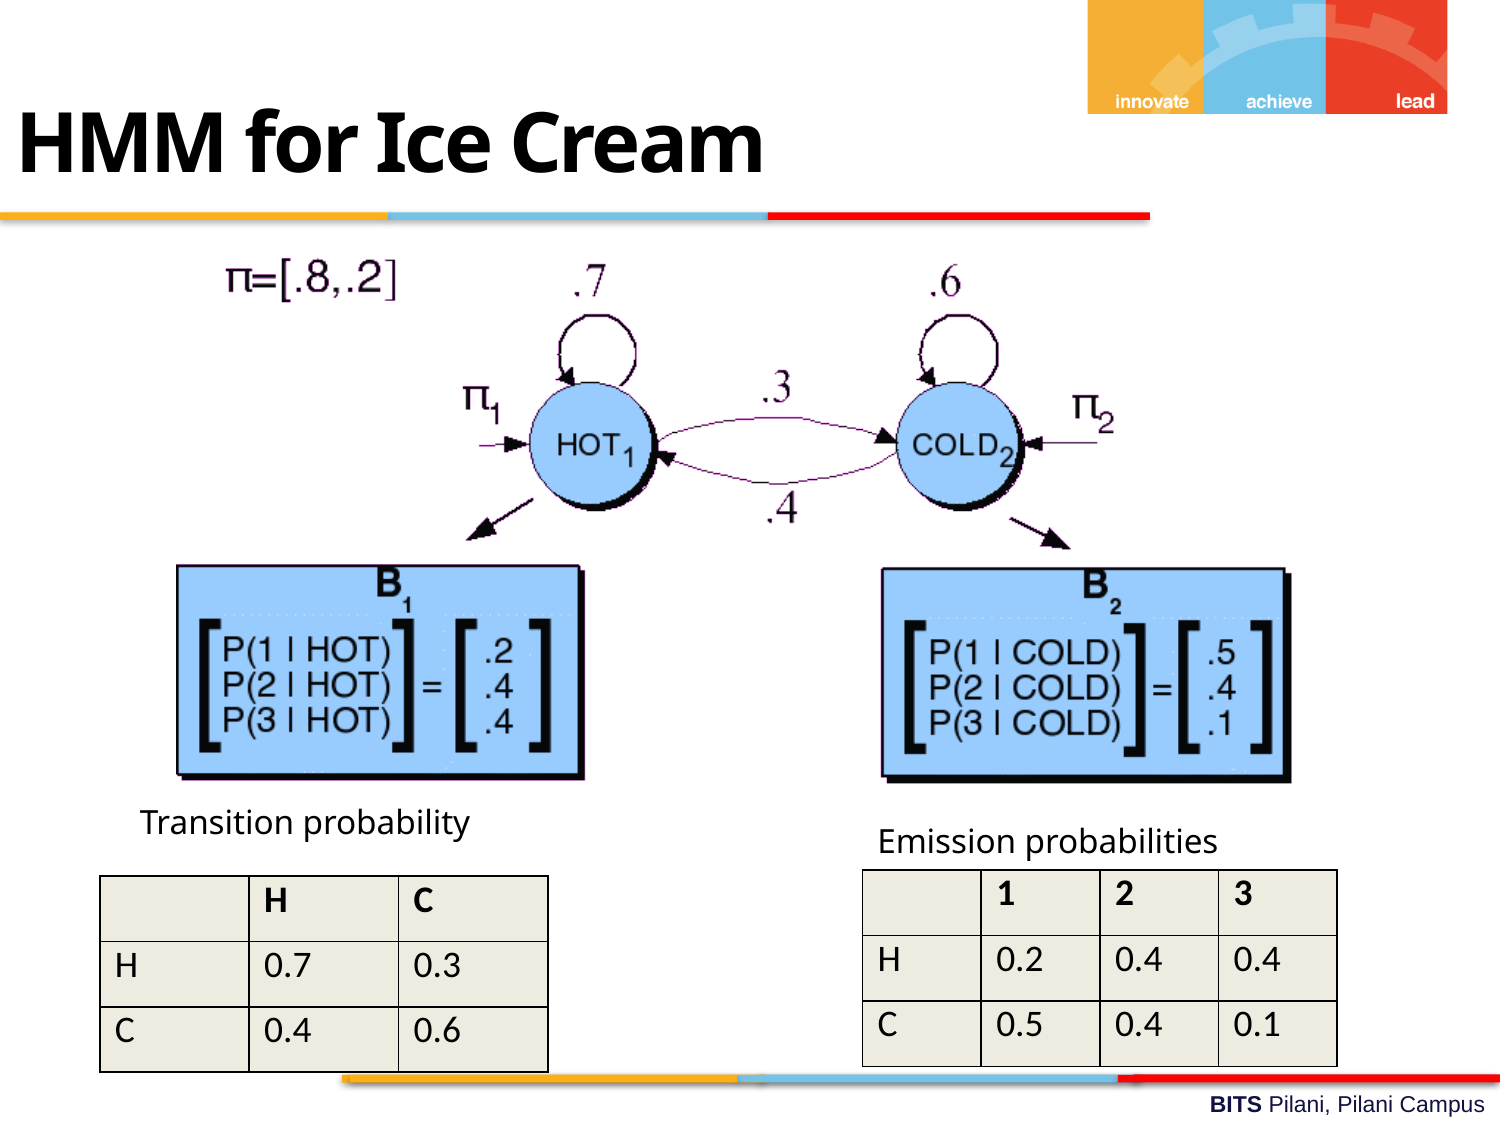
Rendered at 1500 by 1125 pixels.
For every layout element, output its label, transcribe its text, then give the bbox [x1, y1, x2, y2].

table_cell 0.4 [1101, 936, 1218, 1000]
table_cell 0.5 [982, 1002, 1099, 1066]
table_header C [399, 877, 547, 941]
table_cell 0.6 [399, 1008, 547, 1071]
table_header 2 [1101, 871, 1218, 935]
table_header [101, 877, 248, 941]
text_box Emission probabilities [862, 812, 1311, 868]
table_header [863, 871, 980, 935]
table_cell C [863, 1002, 980, 1066]
table_header 3 [1219, 871, 1336, 935]
picture [1087, 0, 1448, 114]
table_cell 0.4 [250, 1008, 398, 1071]
table_cell H [101, 942, 248, 1006]
text_box Transition probability [124, 793, 650, 849]
table_header H [250, 877, 398, 941]
table_cell 0.3 [399, 942, 547, 1006]
table_cell C [101, 1008, 248, 1071]
table_header 1 [982, 871, 1099, 935]
picture [176, 250, 1311, 795]
table_cell 0.4 [1101, 1002, 1218, 1066]
table_cell 0.4 [1219, 936, 1336, 1000]
table_cell 0.1 [1219, 1002, 1336, 1066]
table_cell H [863, 936, 980, 1000]
table_cell 0.7 [250, 942, 398, 1006]
title HMM for Ice Cream [0, 45, 1350, 233]
table_cell 0.2 [982, 936, 1099, 1000]
